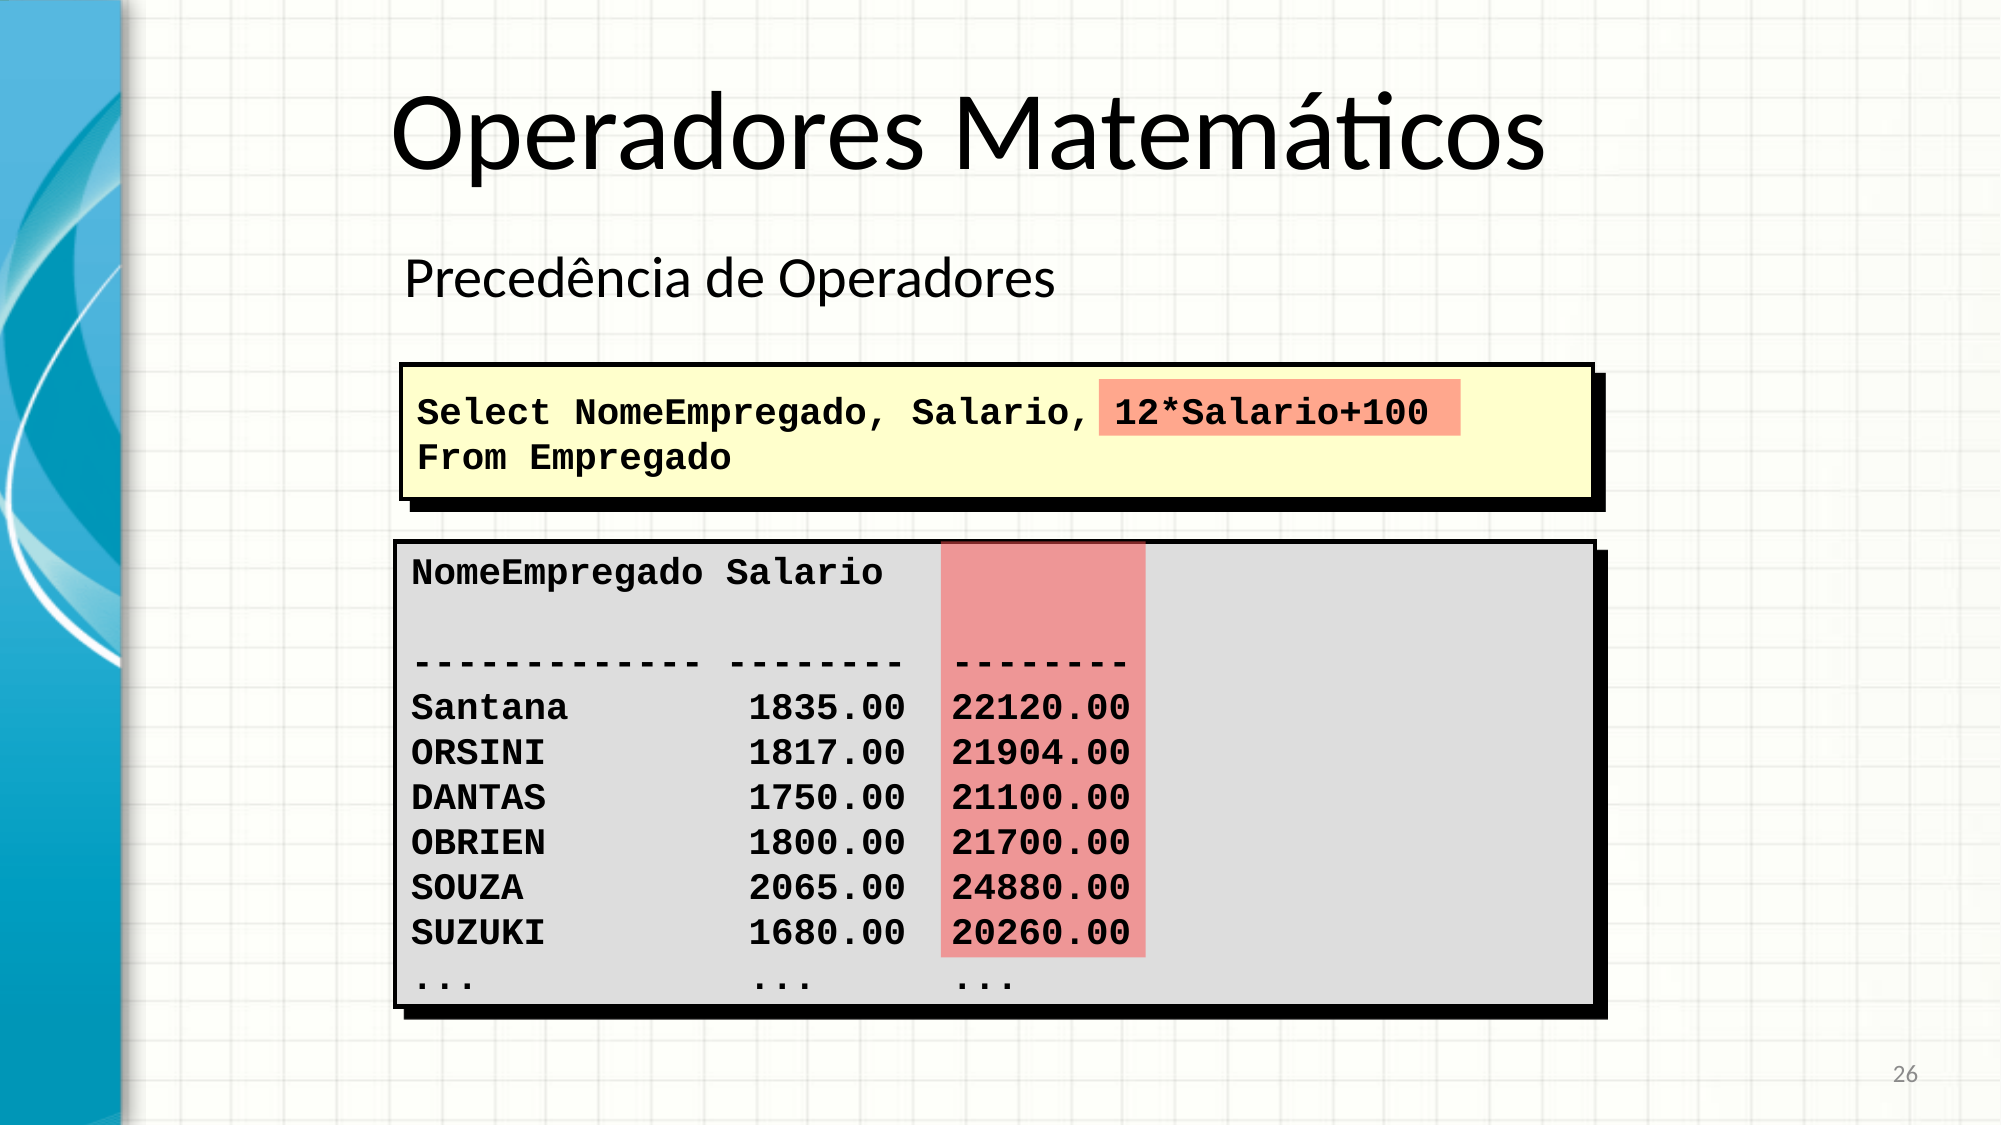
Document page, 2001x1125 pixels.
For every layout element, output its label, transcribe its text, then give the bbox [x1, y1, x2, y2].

text_box Operadores Matemáticos [375, 30, 1700, 219]
slide_number 26 [1466, 1042, 1934, 1103]
text_box Select NomeEmpregado, Salario, 12*Salario+100 From Empregado [401, 362, 1598, 502]
picture [0, 0, 2001, 1125]
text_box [940, 378, 1461, 958]
text_box Precedência de Operadores [389, 231, 1072, 317]
text_box NomeEmpregado Salario ------------- -------- -------- Santana 1835.00 22120.00 ORSINI 1817.00 21904.00 DANTAS 1750.00 21100.00 OBRIEN 1800.00 21700.00 SOUZA 2065.00 24880.00 SUZUKI 1680.00 20260.00 ... ... ... [395, 539, 1600, 1005]
